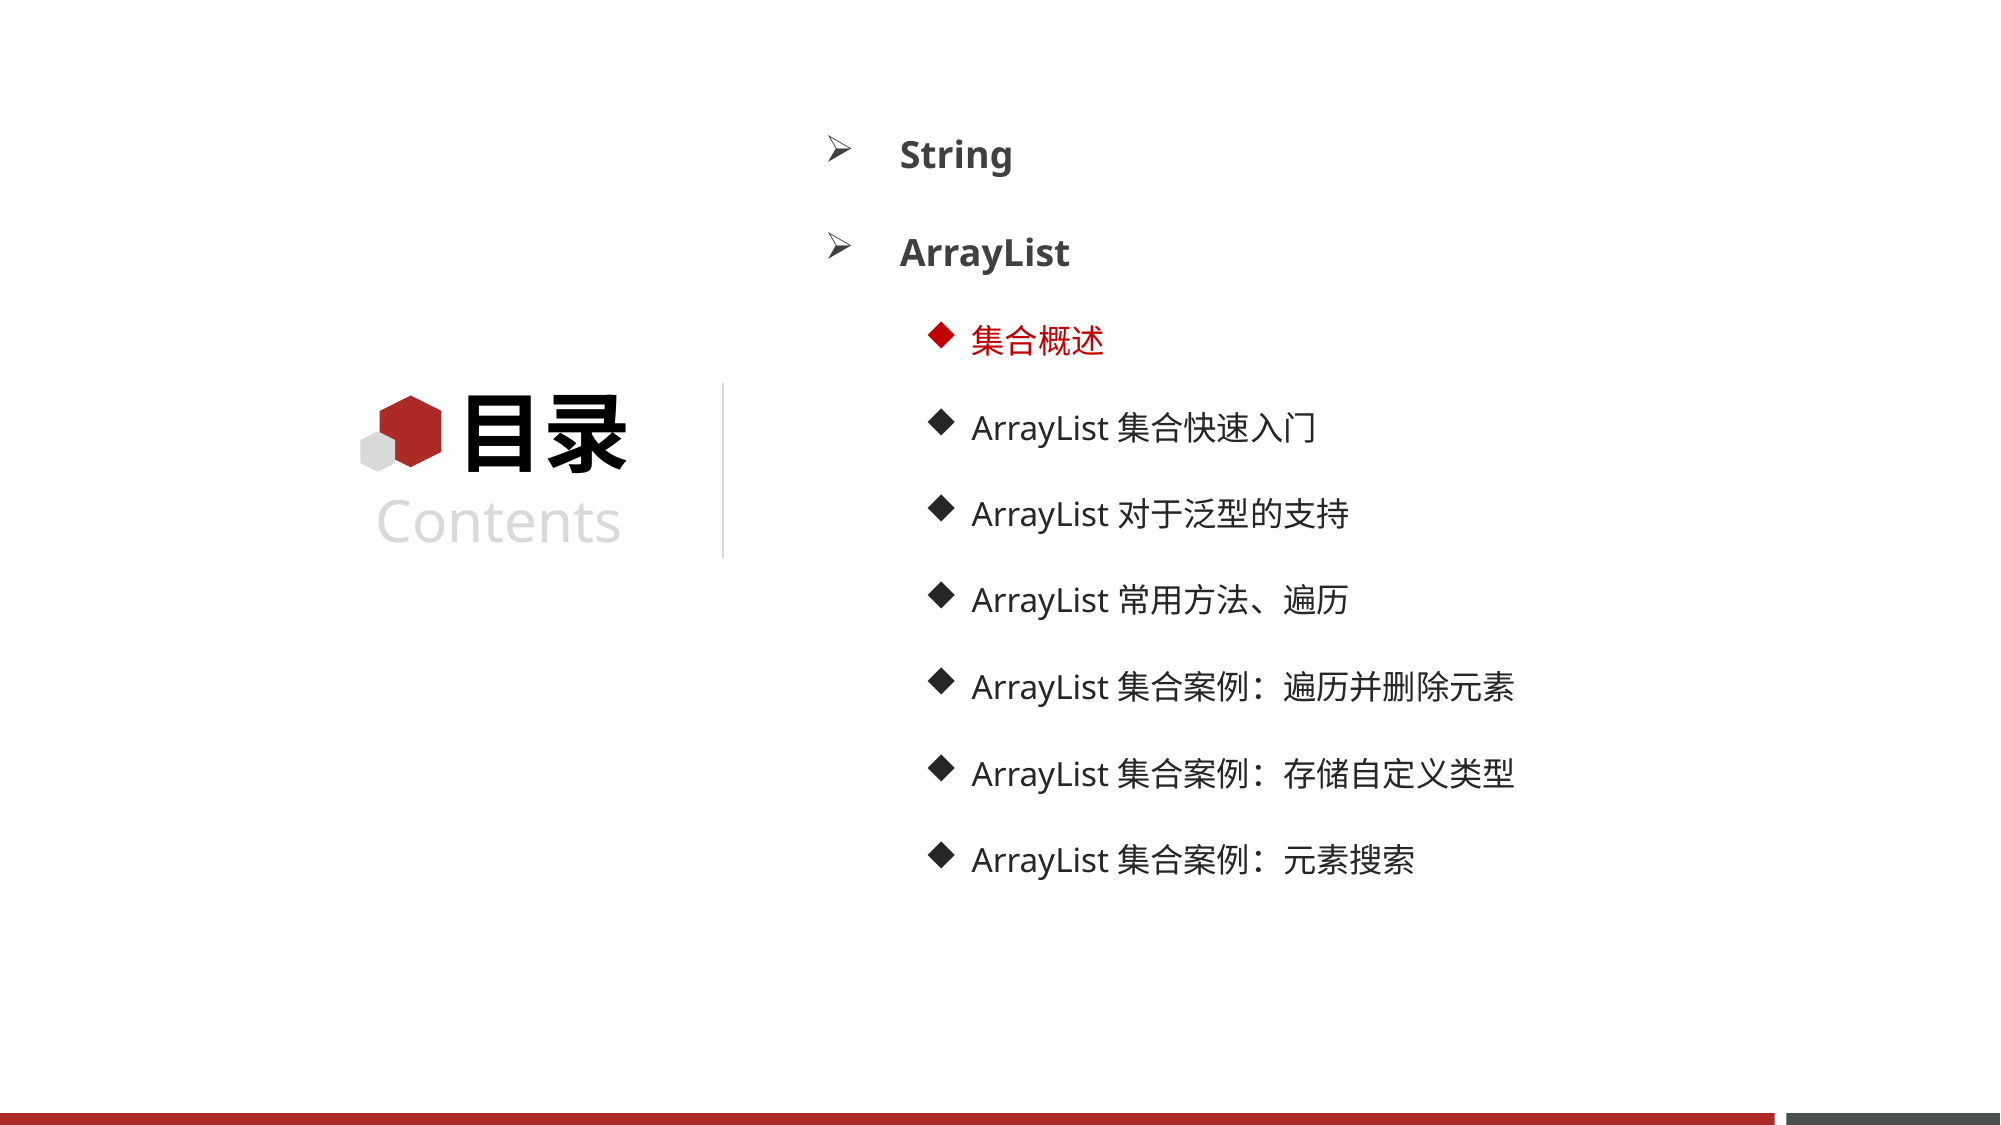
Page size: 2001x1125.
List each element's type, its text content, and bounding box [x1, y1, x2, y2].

list String ArrayList 集合概述 ArrayList集合快速入门 ArrayList对于泛型的支持 ArrayList常用方法、遍历 ArrayList集合案例：遍历并删除元素 ArrayList集合案例：存储自定义类型 ArrayList集合案例：元素搜索 [810, 206, 1700, 954]
